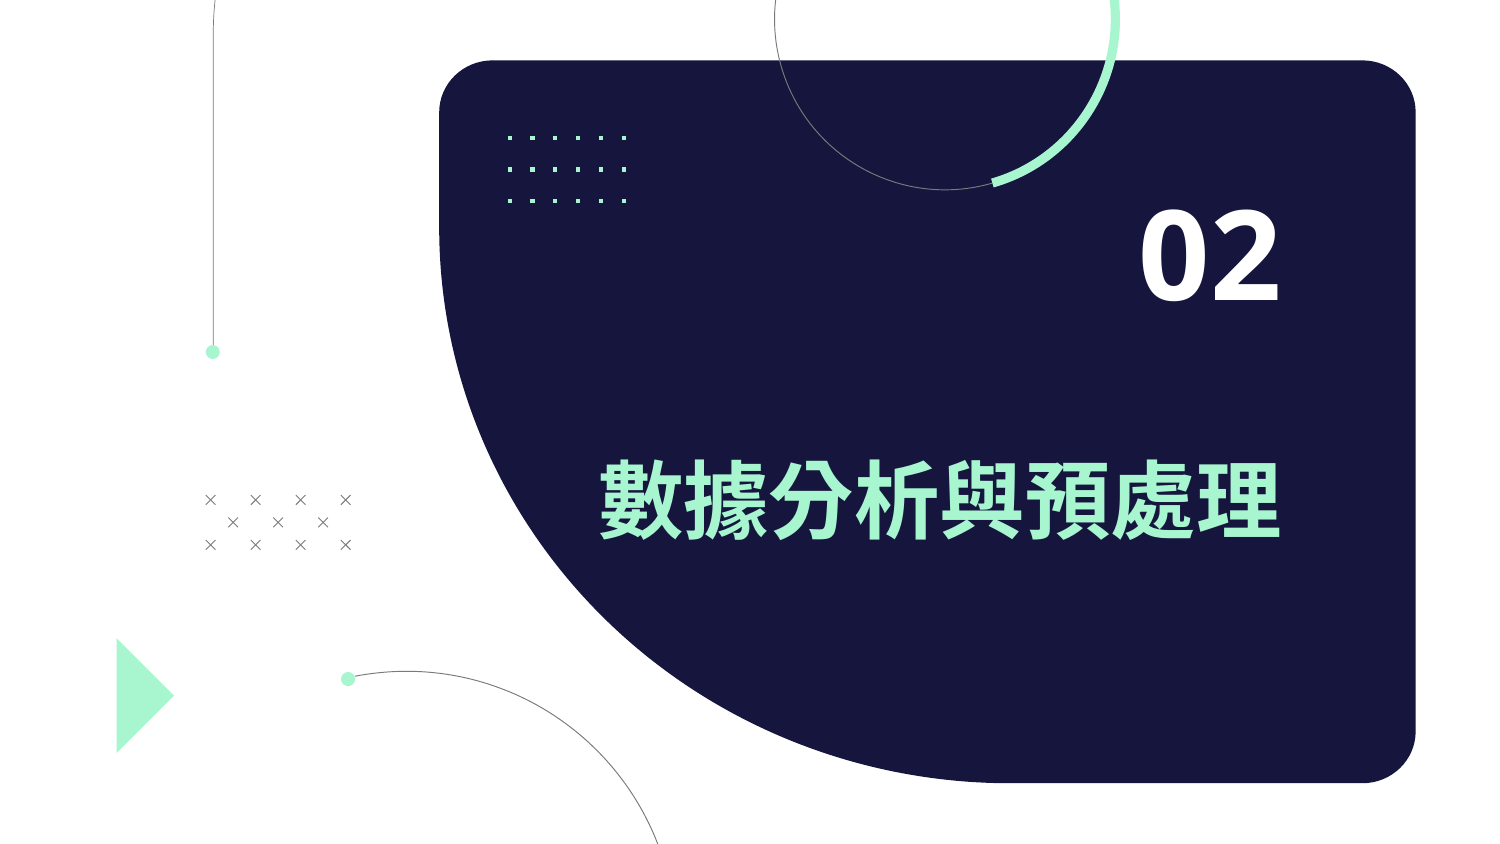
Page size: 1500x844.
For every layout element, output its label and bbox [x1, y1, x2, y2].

text_box [112, 0, 1201, 844]
text_box [1204, 60, 1416, 784]
